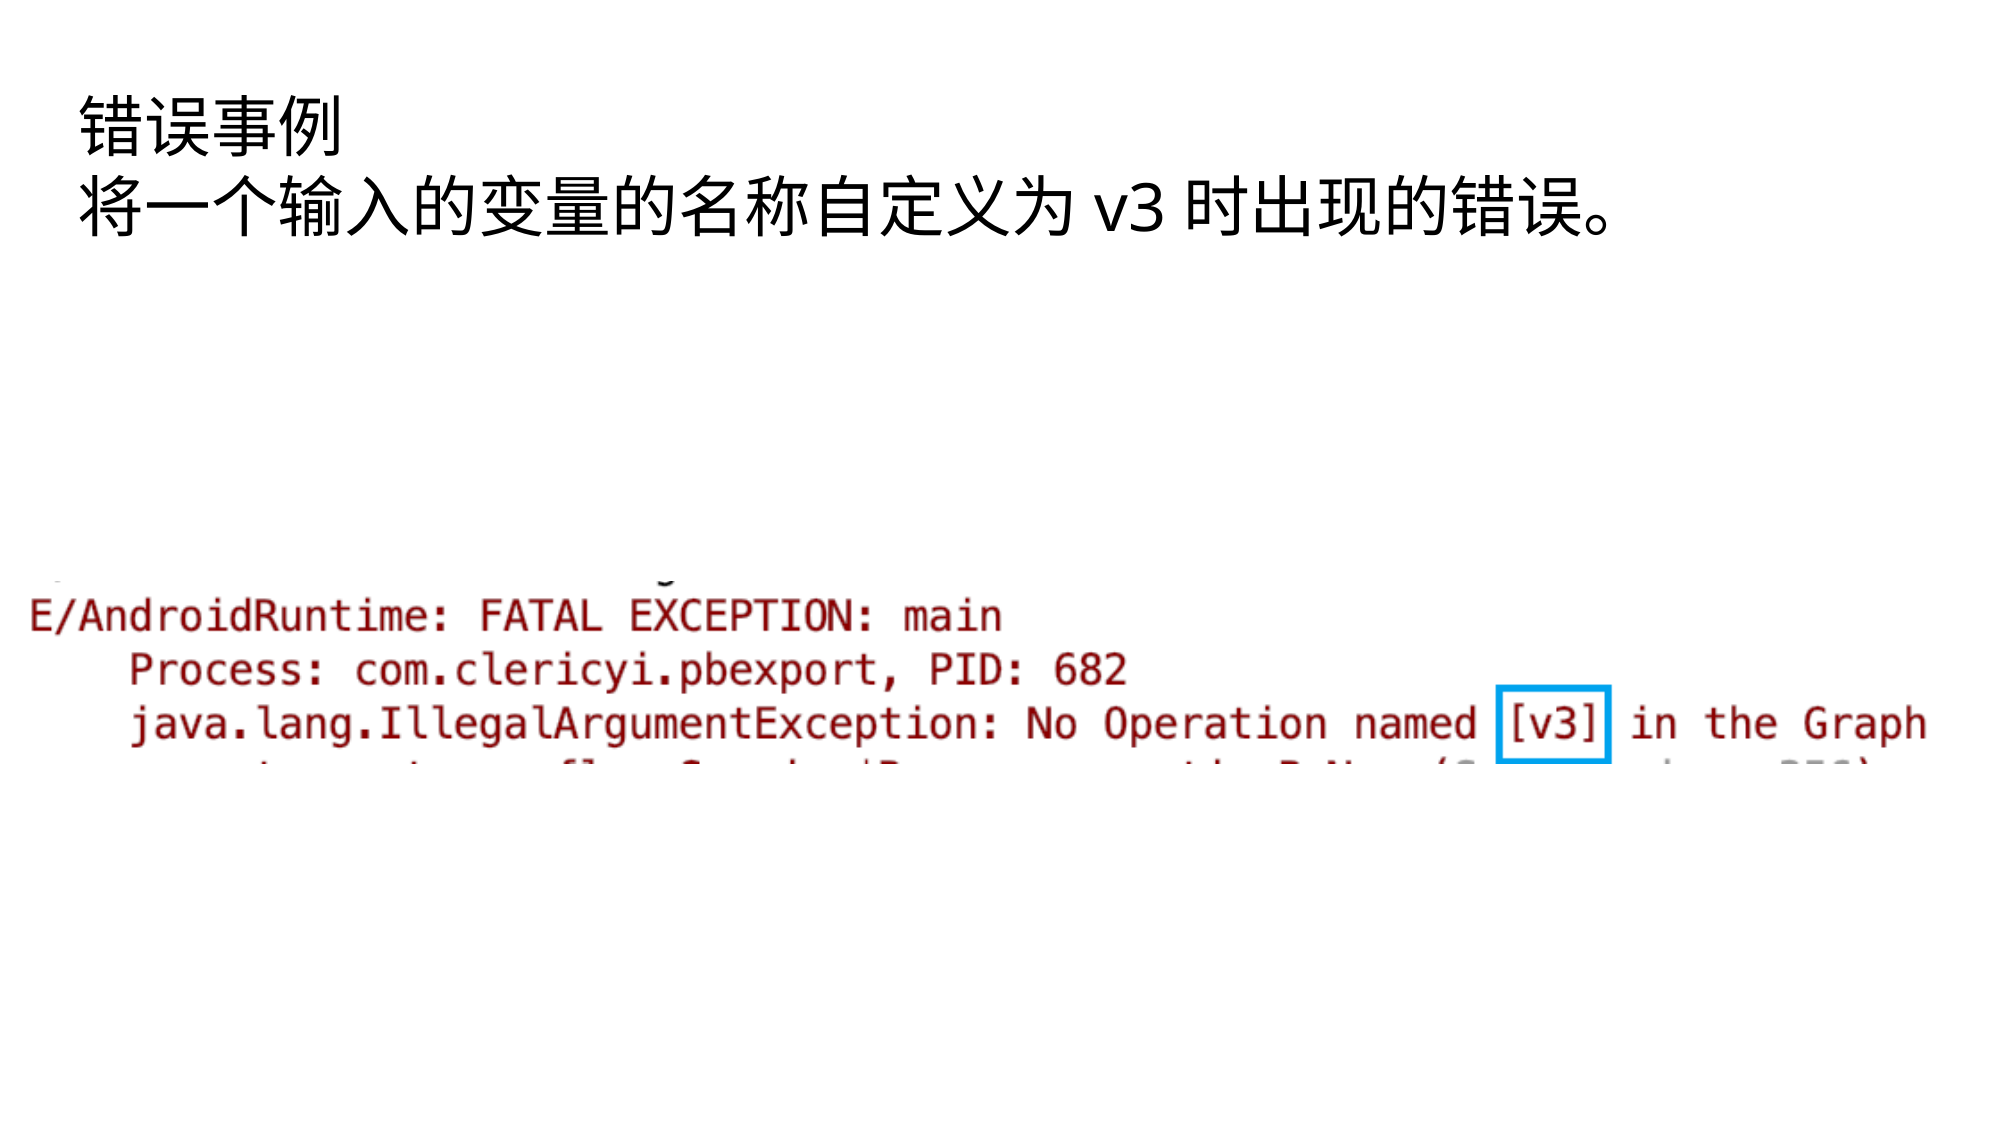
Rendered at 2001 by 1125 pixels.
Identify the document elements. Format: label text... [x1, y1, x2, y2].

text_box 错误事例 将一个输入的变量的名称自定义为v3时出现的错误。 [62, 77, 1666, 252]
picture [1503, 692, 1604, 758]
picture [0, 581, 1971, 764]
